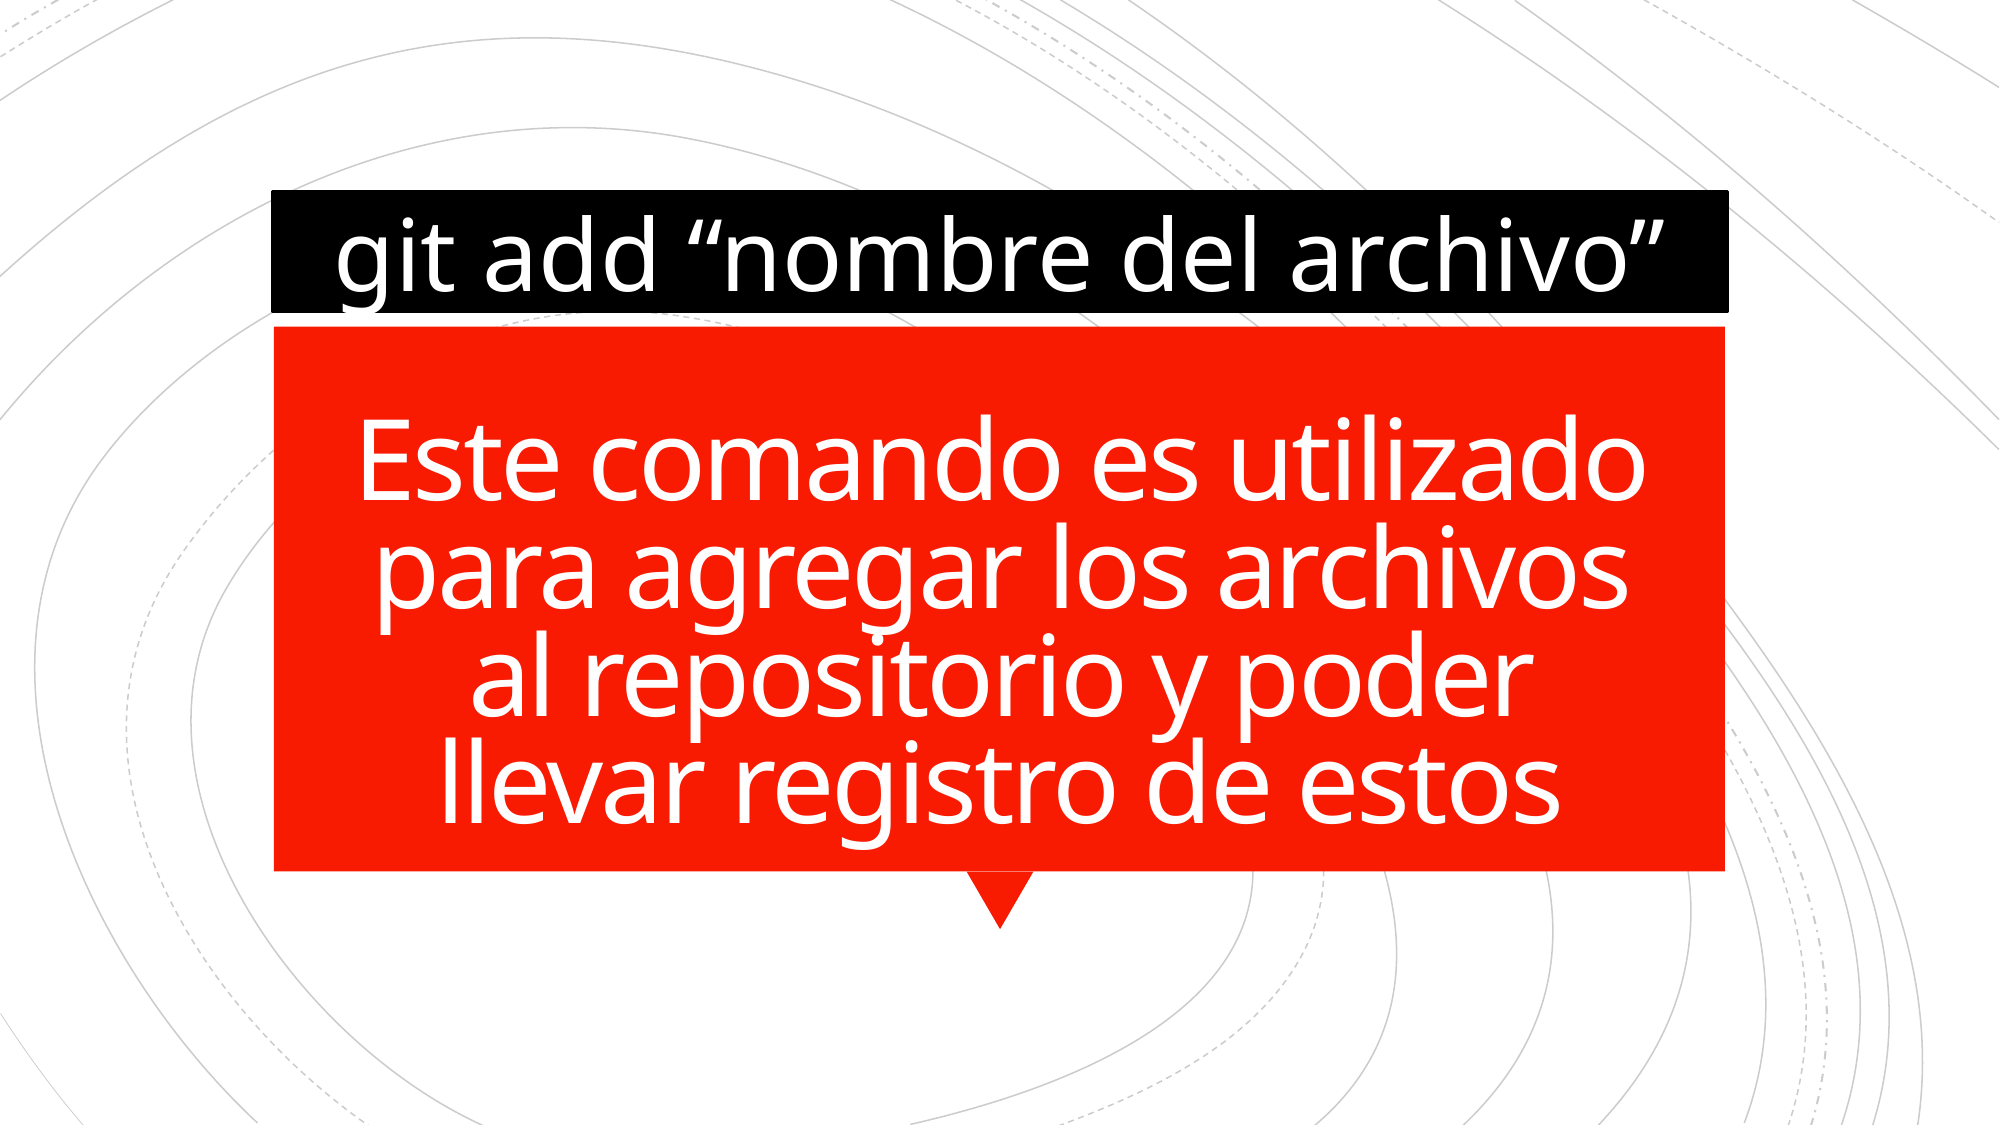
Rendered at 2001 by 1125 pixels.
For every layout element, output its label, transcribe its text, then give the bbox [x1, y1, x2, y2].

title Este comando es utilizado para agregar los archivos al repositorio y poder llevar registro de estos [288, 340, 1713, 846]
text_box git add “nombre del archivo” [271, 190, 1729, 313]
